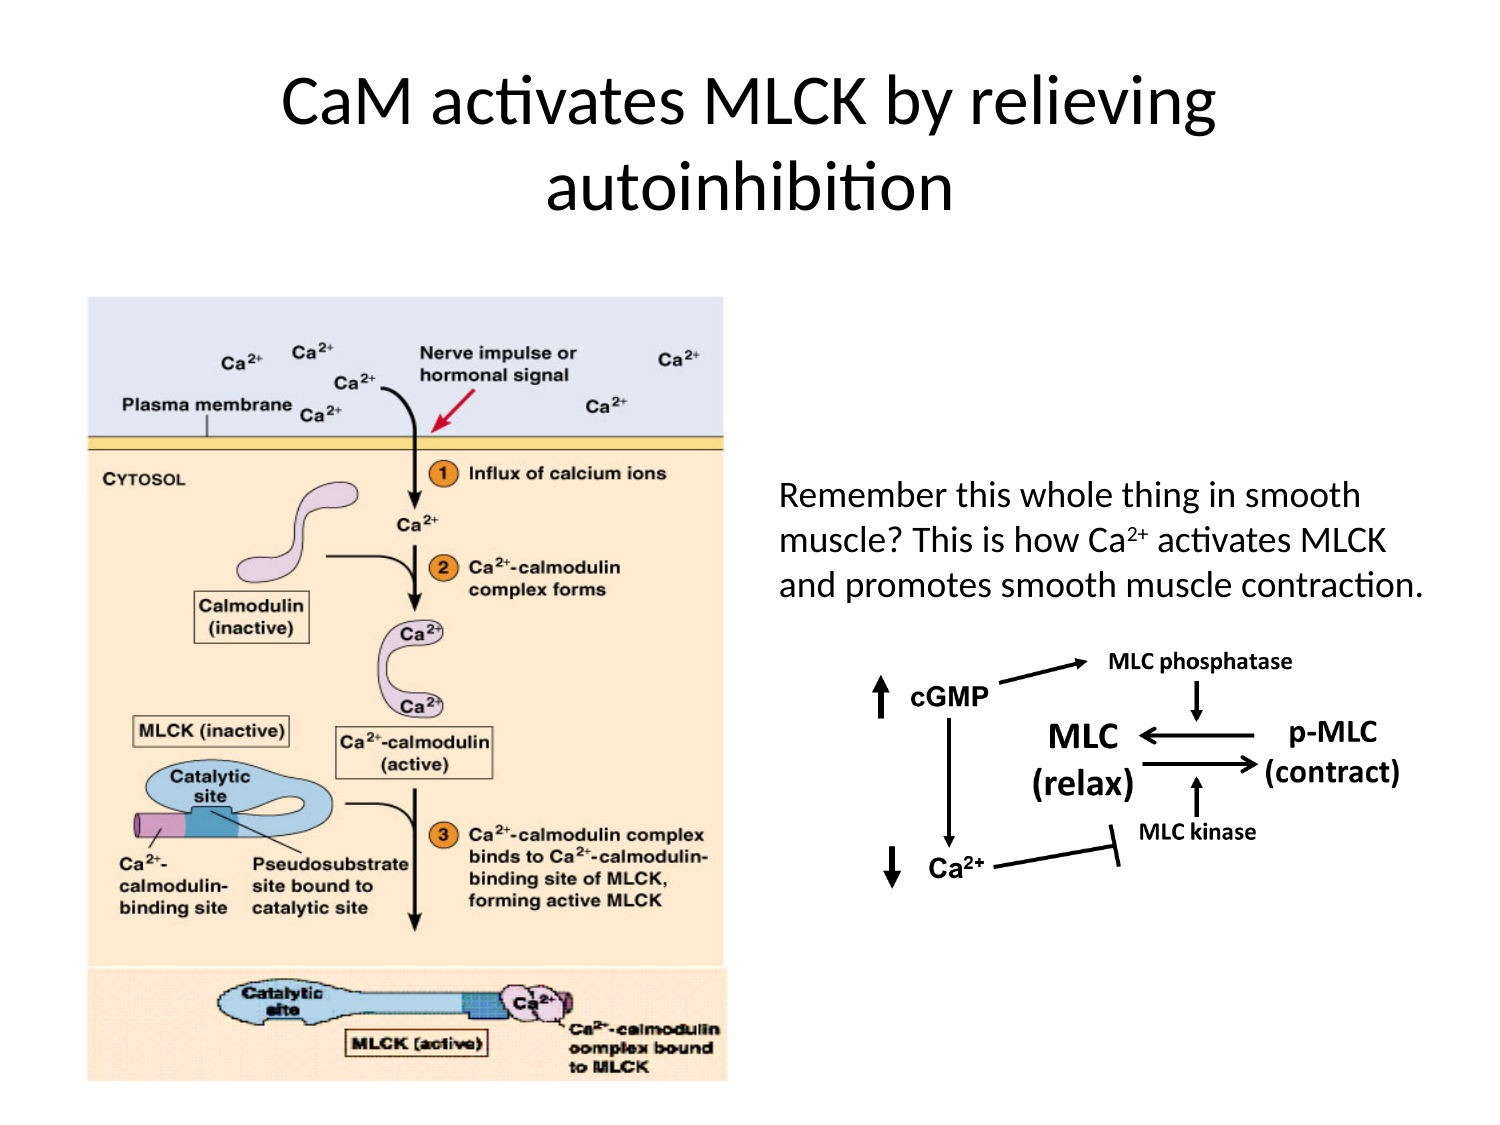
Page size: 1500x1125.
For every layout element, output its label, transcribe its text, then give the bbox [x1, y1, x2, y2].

picture [862, 637, 1421, 908]
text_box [74, 287, 736, 1081]
title CaM activates MLCK by relieving autoinhibition [75, 45, 1425, 233]
text_box Remember this whole thing in smooth muscle? This is how Ca2+ activates MLCK and promotes smooth muscle contraction. [764, 462, 1465, 613]
